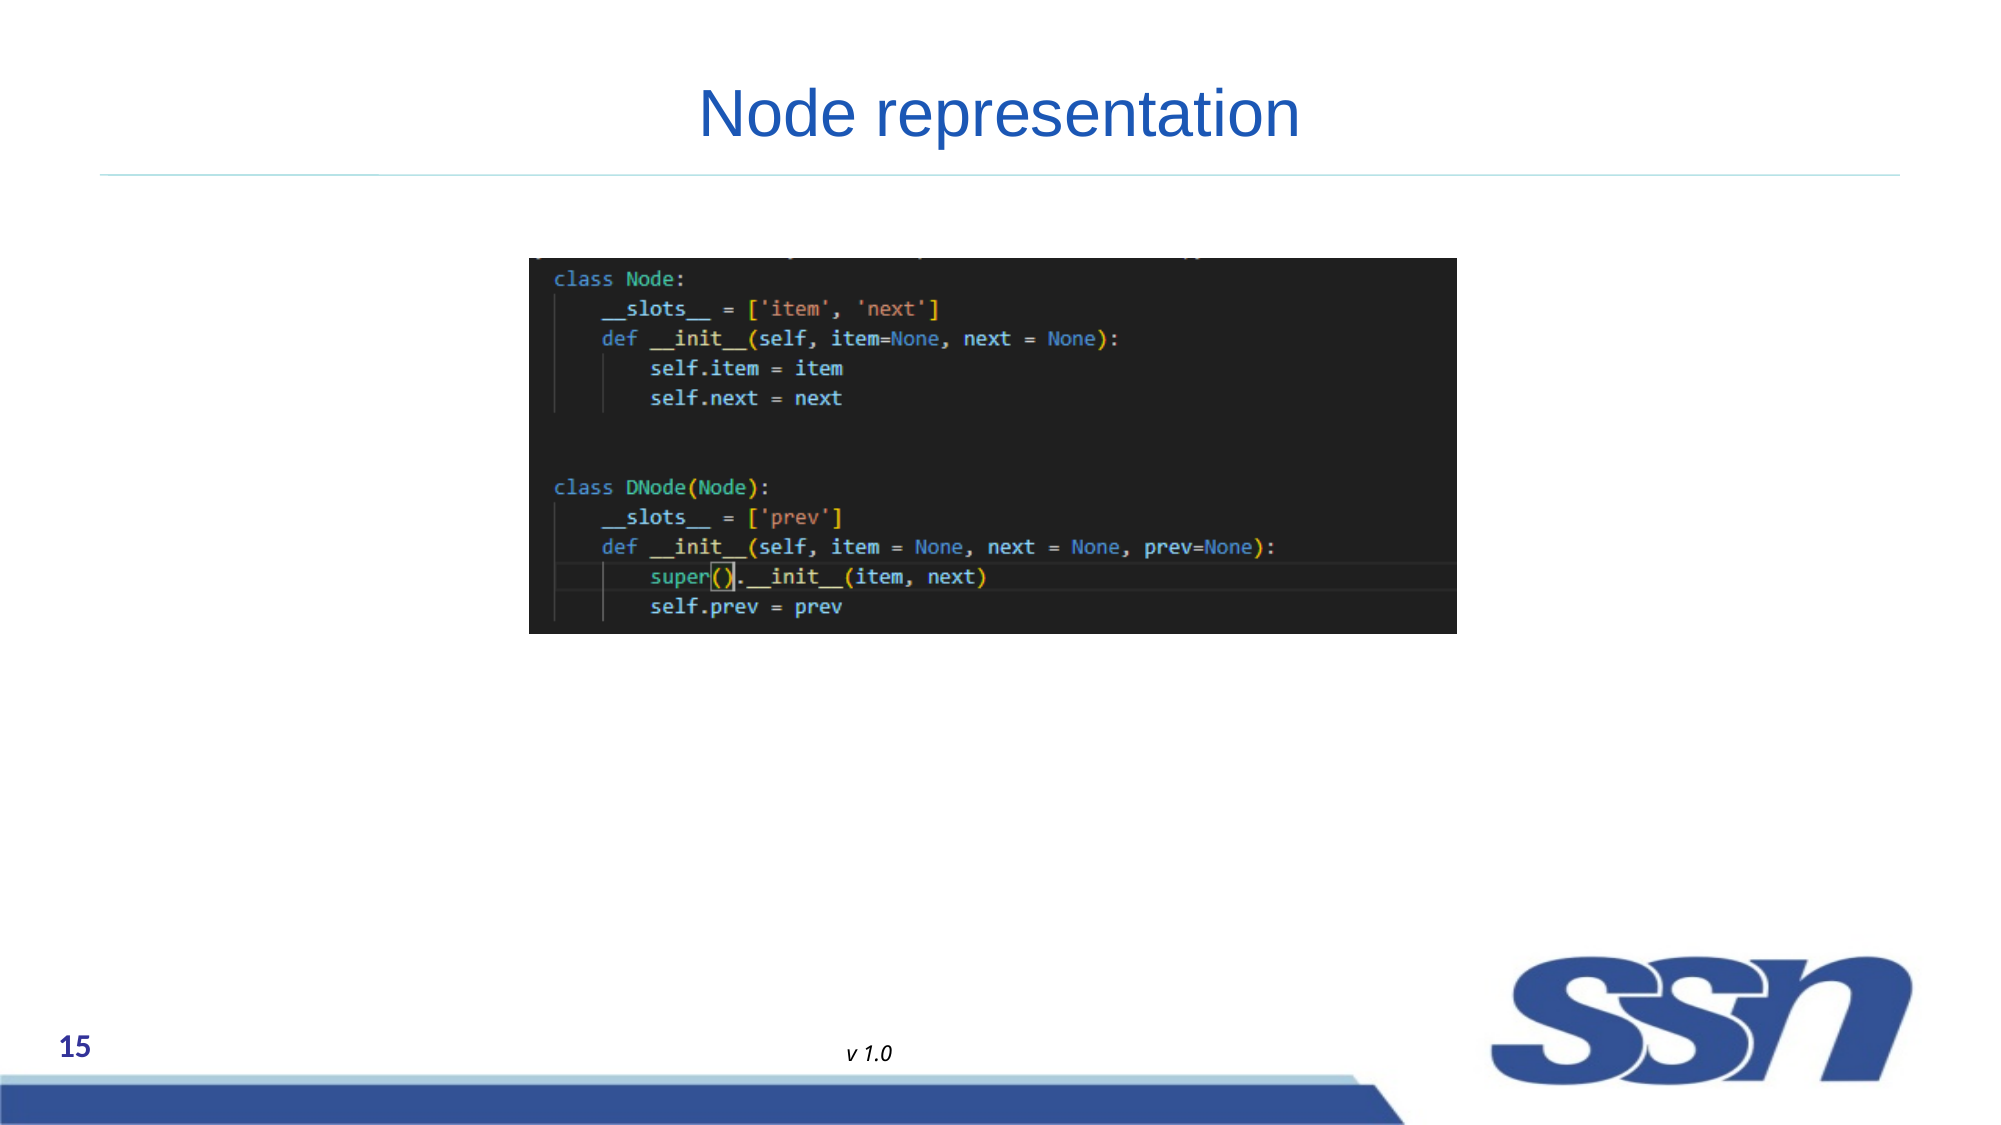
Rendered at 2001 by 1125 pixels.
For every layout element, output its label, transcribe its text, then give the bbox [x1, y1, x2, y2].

title Node representation [99, 44, 1901, 176]
picture [0, 913, 2000, 1125]
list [529, 257, 1457, 634]
